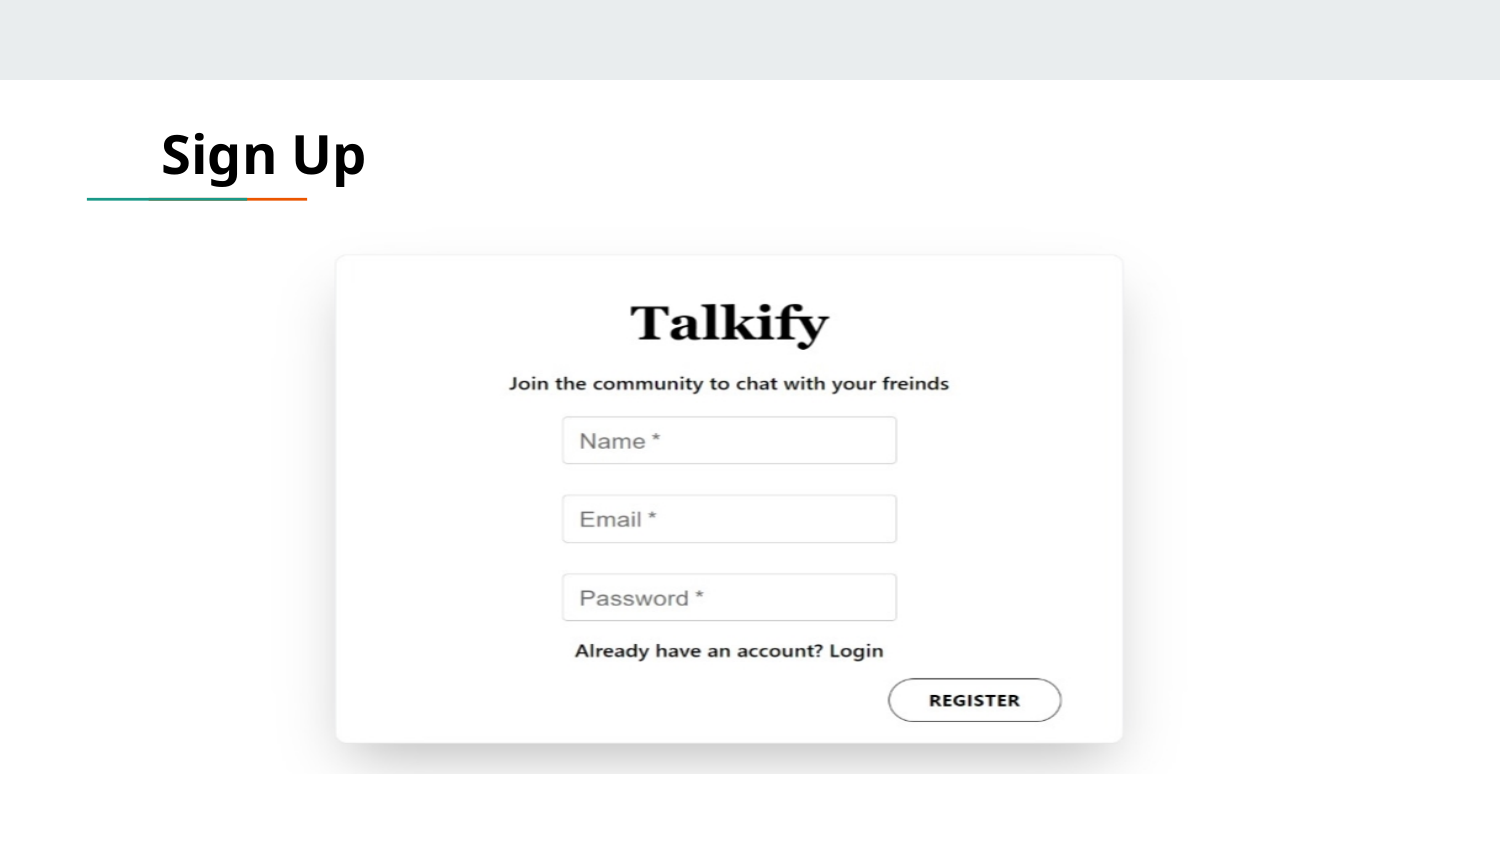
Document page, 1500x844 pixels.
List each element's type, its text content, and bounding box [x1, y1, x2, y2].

picture [94, 219, 1371, 774]
title Sign Up [118, 105, 469, 185]
